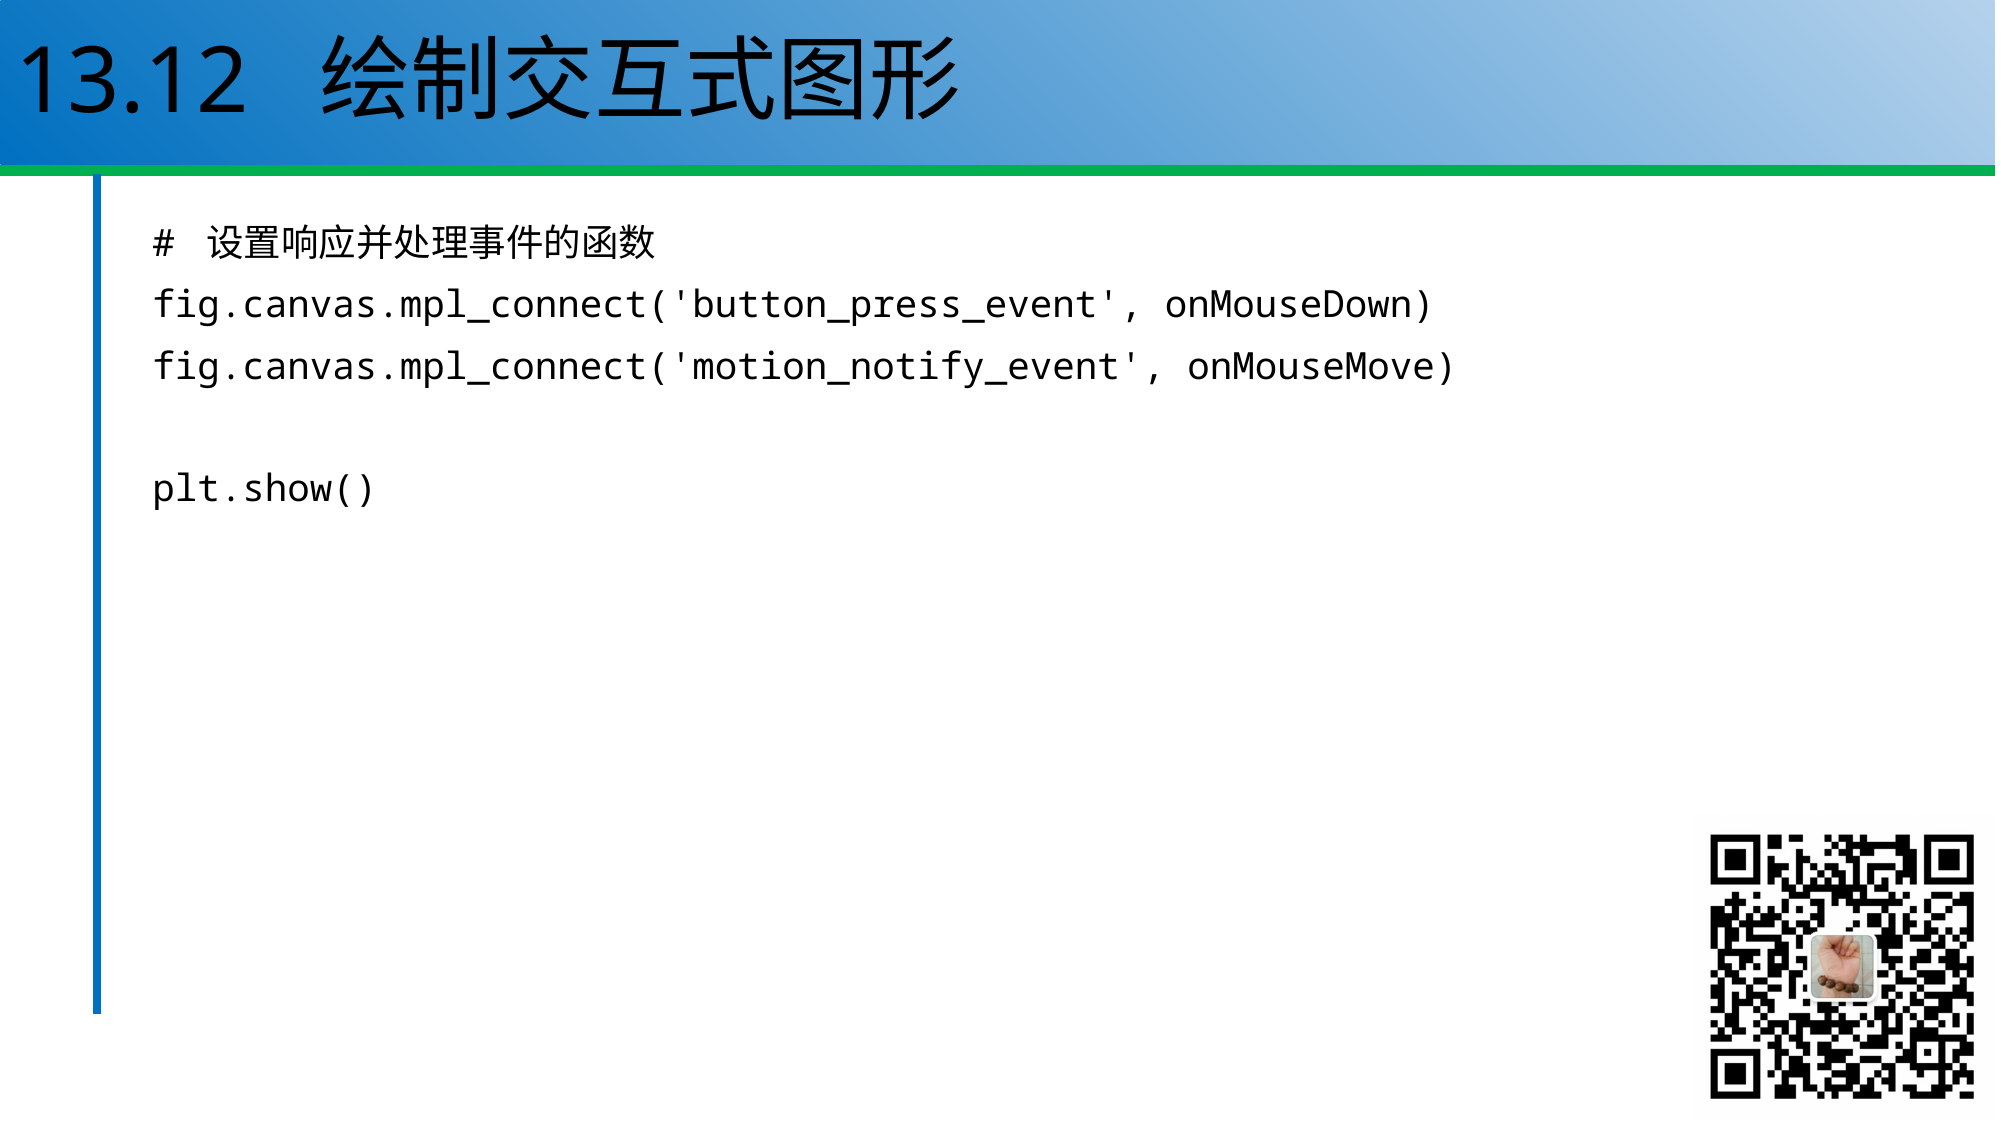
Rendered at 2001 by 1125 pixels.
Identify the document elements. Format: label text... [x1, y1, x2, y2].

title 13.12 绘制交互式图形 [0, 0, 1995, 165]
slide_number [1412, 1042, 1863, 1103]
picture [1689, 813, 1995, 1120]
list # 设置响应并处理事件的函数 fig.canvas.mpl_connect('button_press_event', onMouseDown) fig.canvas.mpl_connect('motion_notify_event', onMouseMove) plt.show() [137, 216, 1863, 978]
